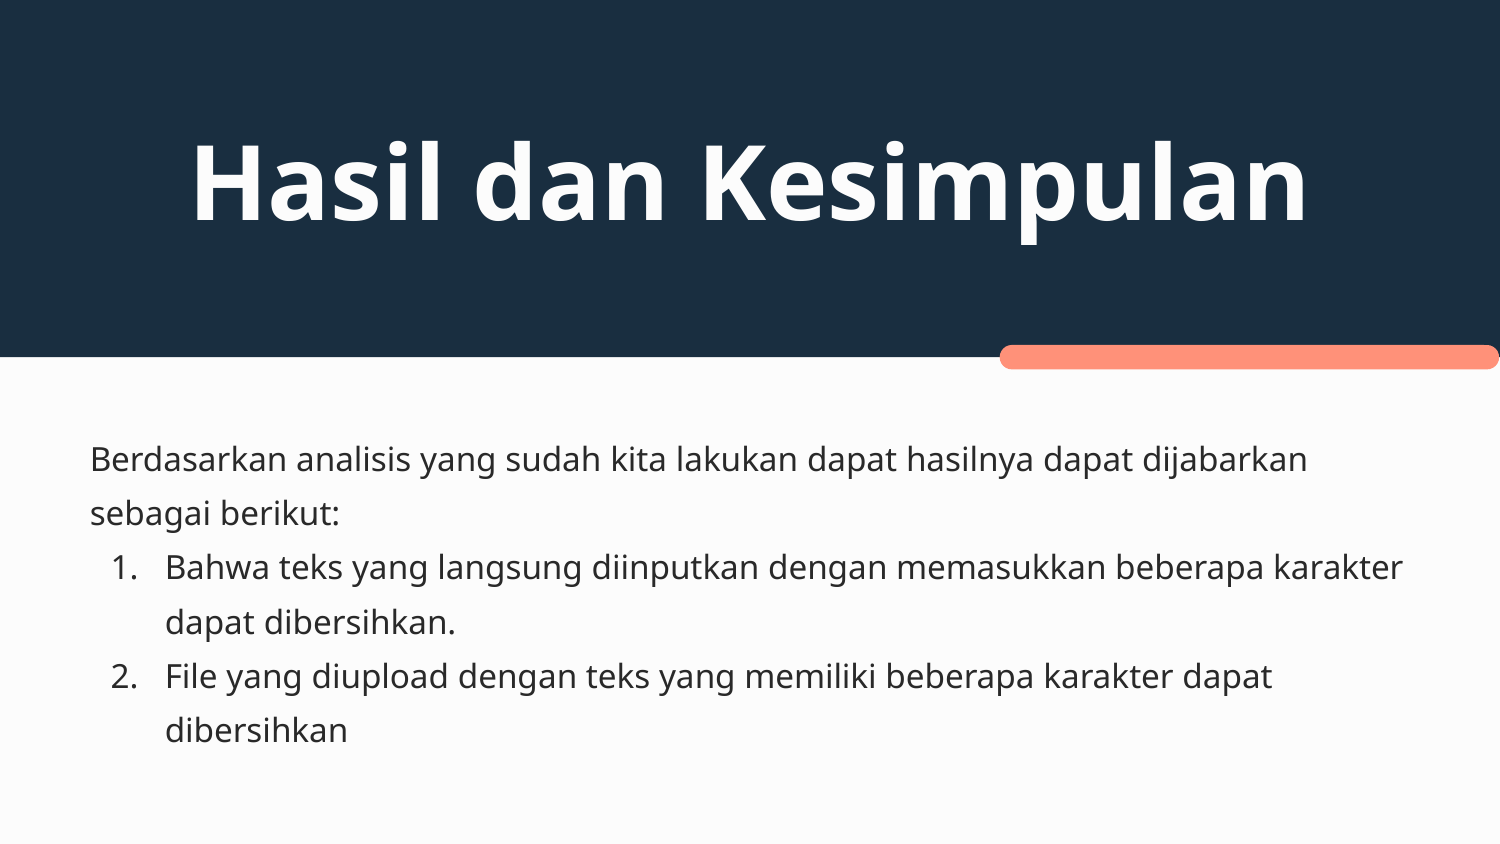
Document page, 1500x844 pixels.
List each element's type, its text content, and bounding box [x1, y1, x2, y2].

text_box [999, 344, 1500, 370]
subtitle Berdasarkan analisis yang sudah kita lakukan dapat hasilnya dapat dijabarkan sebagai berikut: Bahwa teks yang langsung diinputkan dengan memasukkan beberapa karakter dapat dibersihkan. File yang diupload dengan teks yang memiliki beberapa karakter dapat dibersihkan [74, 369, 1426, 844]
title Hasil dan Kesimpulan [160, 0, 1340, 358]
